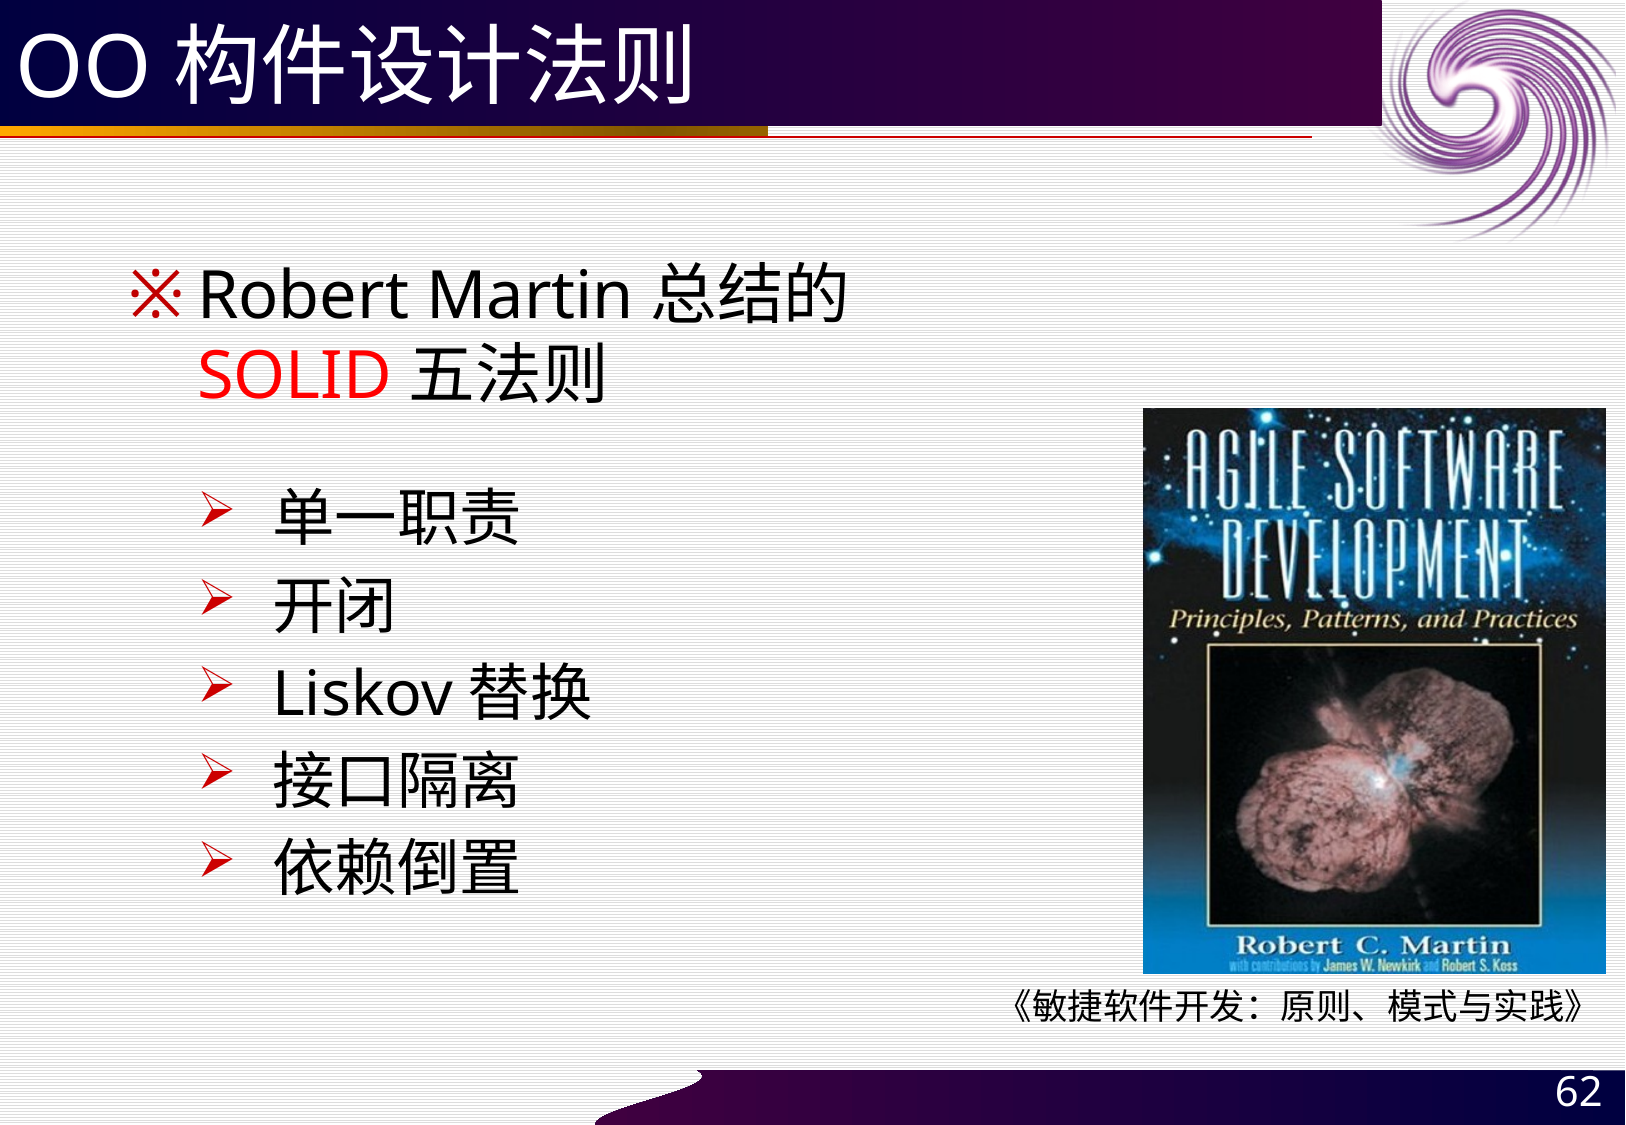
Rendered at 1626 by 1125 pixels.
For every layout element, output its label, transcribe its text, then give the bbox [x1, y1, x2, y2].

picture [1362, 0, 1616, 244]
title OO构件设计法则 [0, 0, 1382, 126]
slide_number 62 [1474, 1069, 1619, 1125]
list Robert Martin总结的SOLID五法则 单一职责 开闭 Liskov替换 接口隔离 依赖倒置 [100, 243, 890, 823]
text_box 《敏捷软件开发：原则、模式与实践》 [981, 975, 1617, 1035]
picture [1142, 408, 1606, 974]
